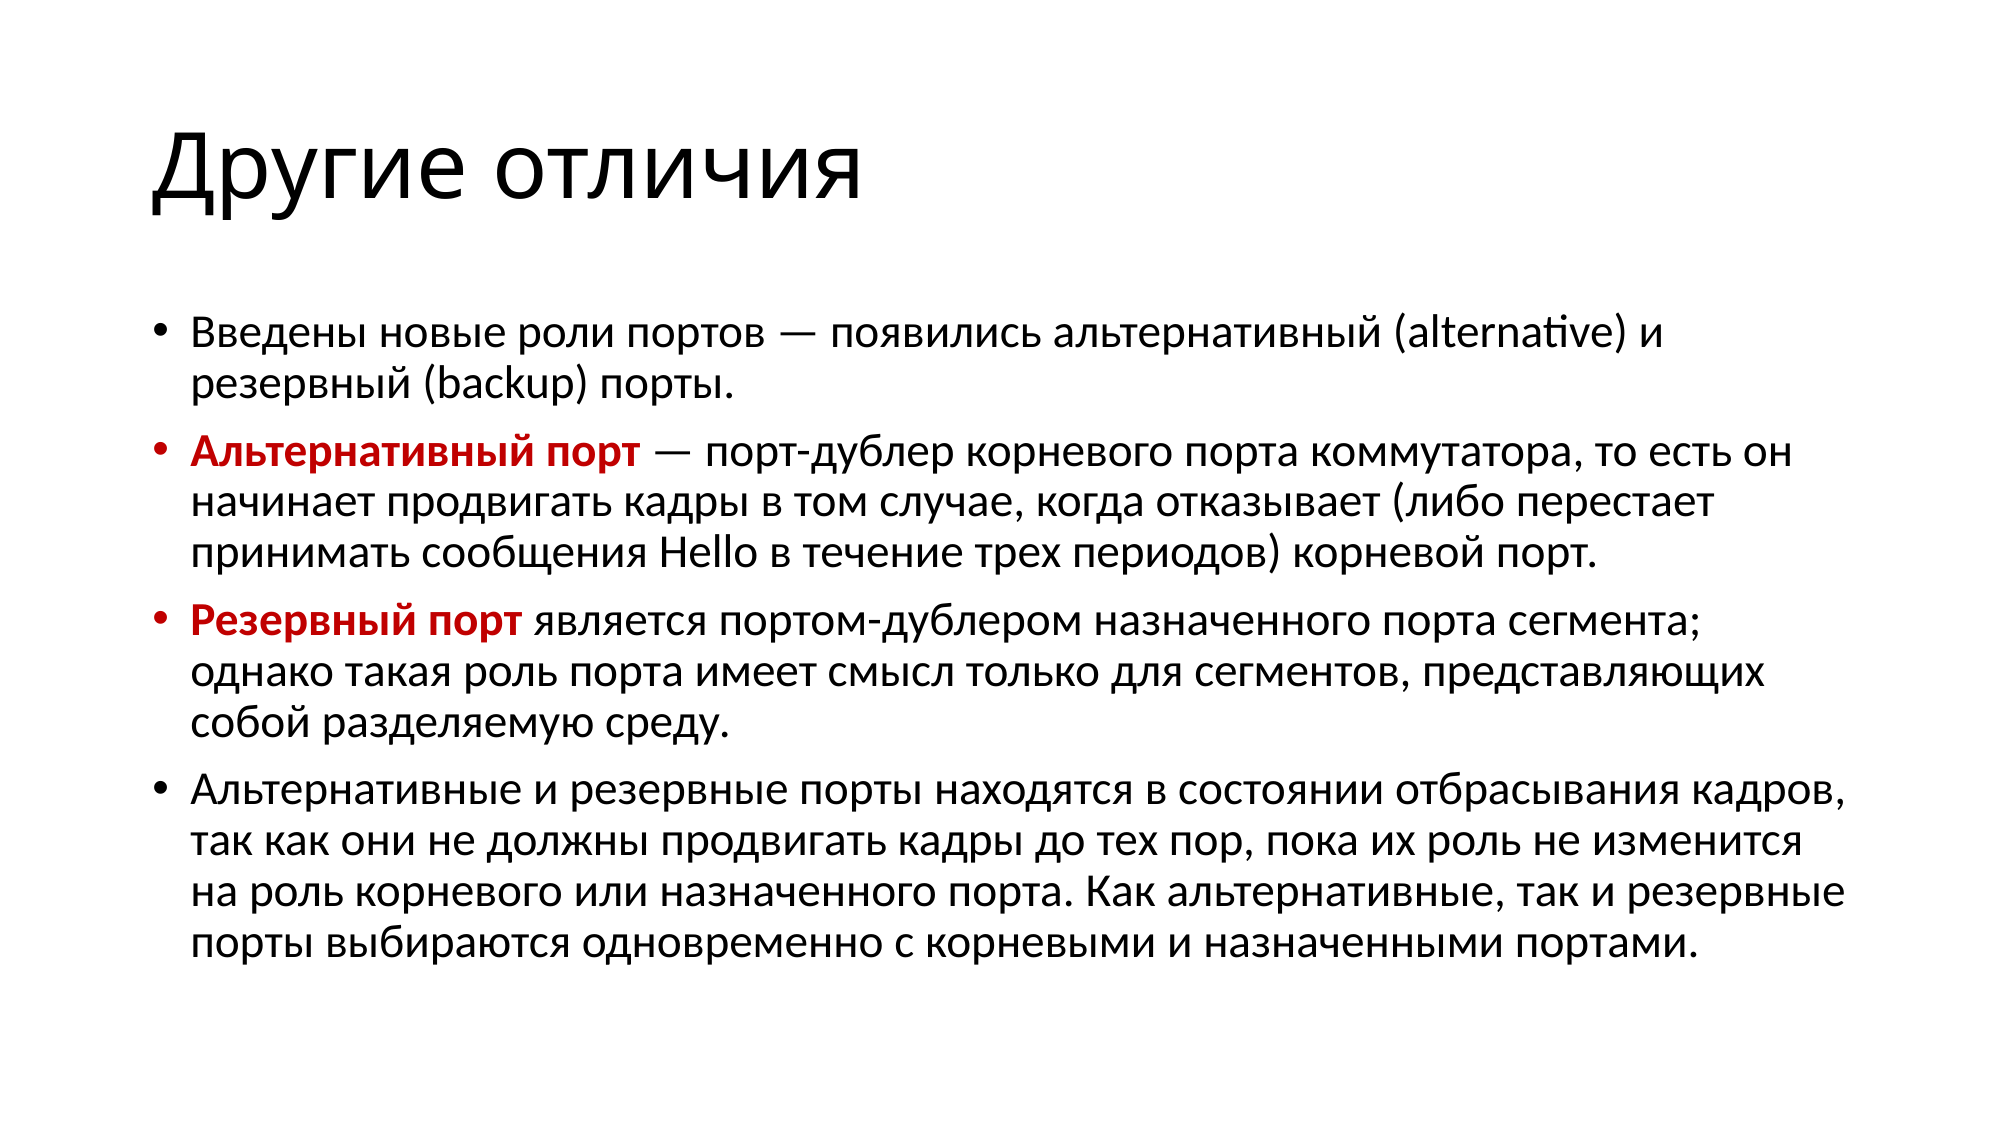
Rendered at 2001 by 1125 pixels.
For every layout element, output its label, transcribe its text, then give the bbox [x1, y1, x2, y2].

title Другие отличия [137, 59, 1863, 278]
list Введены новые роли портов — появились альтернативный (alternative) и резервный (backup) порты. Альтернативный порт — порт-дублер корневого порта коммутатора, то есть он начинает продвигать кадры в том случае, когда отказывает (либо перестает принимать сообщения Hello в течение трех периодов) корневой порт. Резервный порт является портом-дублером назначенного порта сегмента; однако такая роль порта имеет смысл только для сегментов, представляющих собой разделяемую среду. Альтернативные и резервные порты находятся в состоянии отбрасывания кадров, так как они не должны продвигать кадры до тех пор, пока их роль не изменится на роль корневого или назначенного порта. Как альтернативные, так и резервные порты выбираются одновременно с корневыми и назначенными портами. [137, 299, 1863, 1014]
